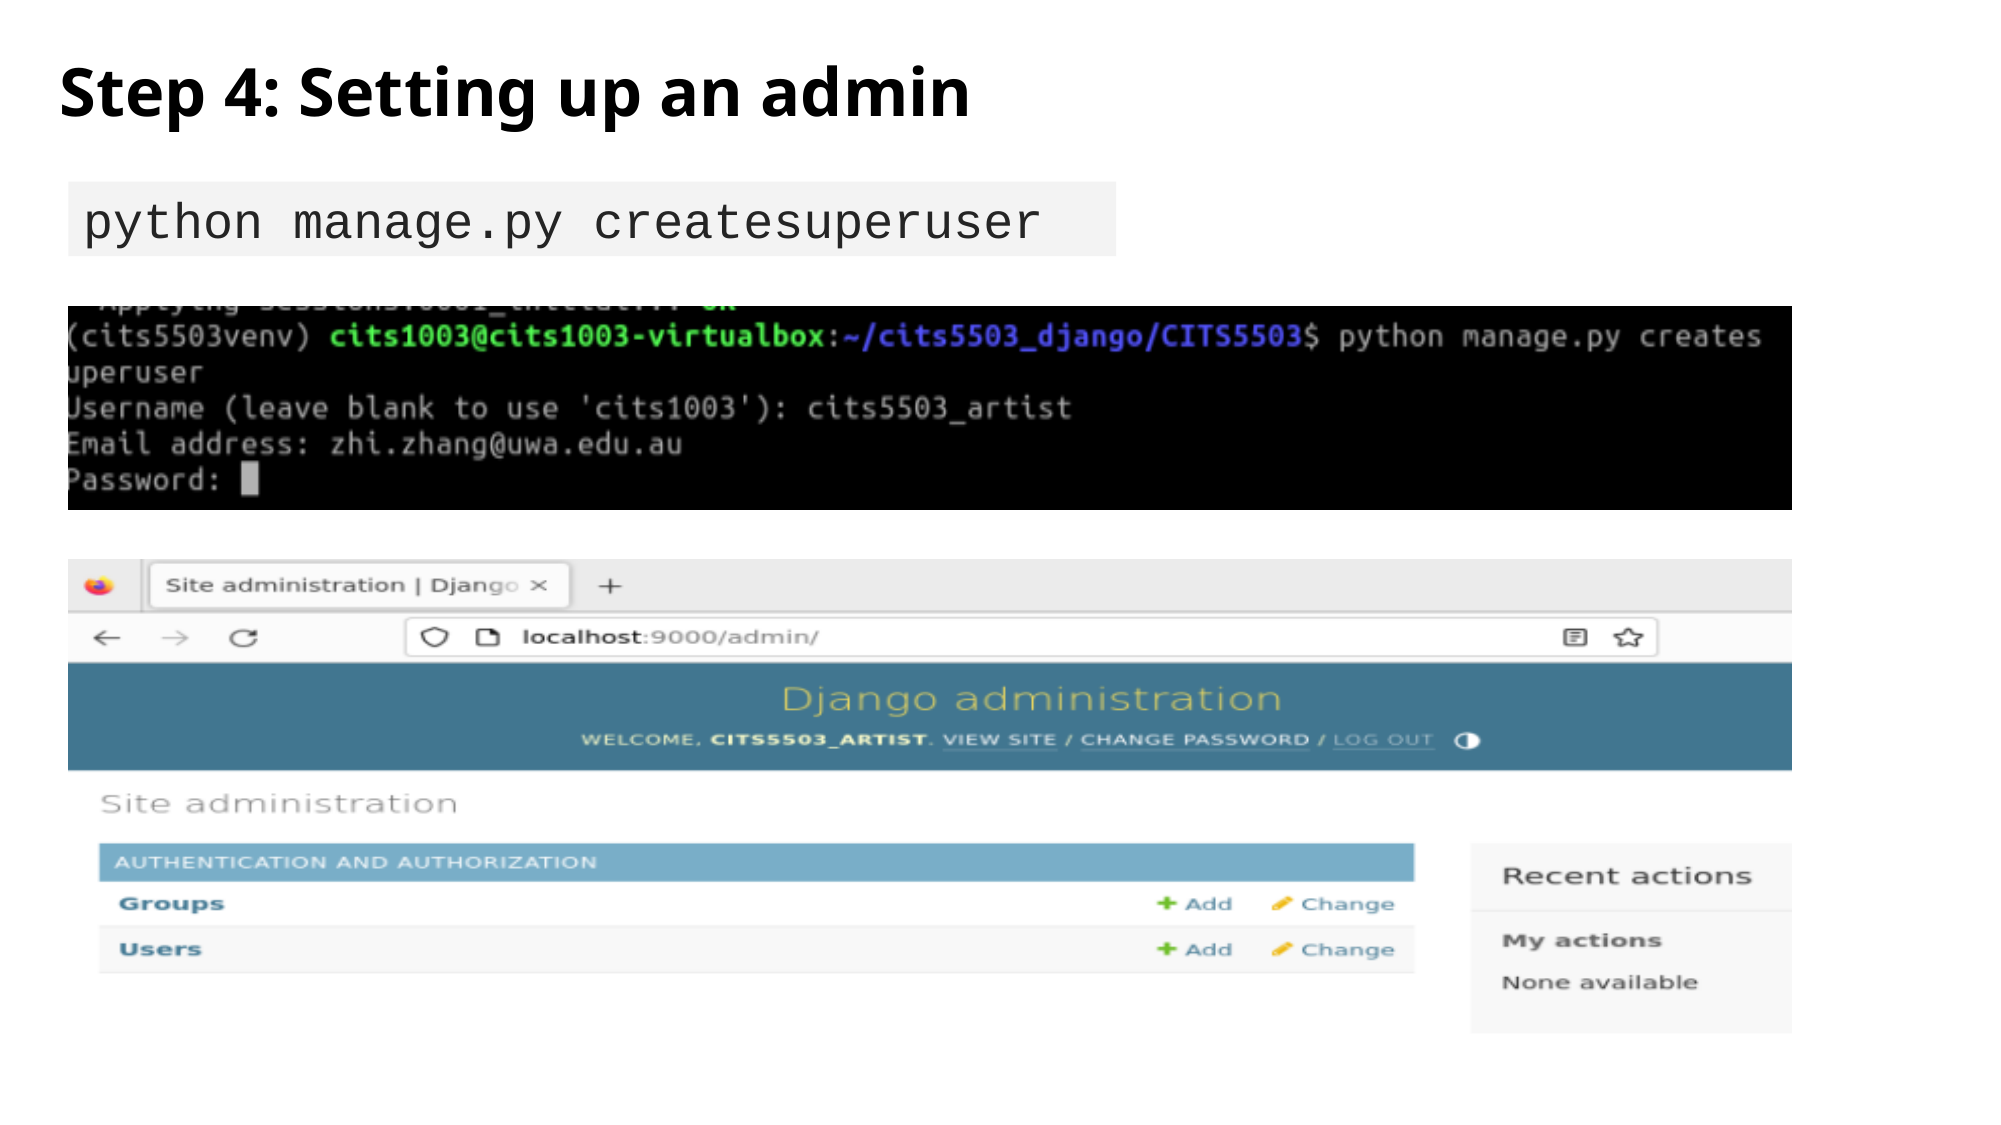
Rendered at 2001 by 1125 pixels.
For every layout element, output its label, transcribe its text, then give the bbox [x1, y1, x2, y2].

text_box python manage.py createsuperuser [68, 181, 1117, 257]
picture [68, 559, 1792, 1057]
text_box Step 4: Setting up an admin [44, 42, 1768, 148]
picture [68, 306, 1792, 510]
